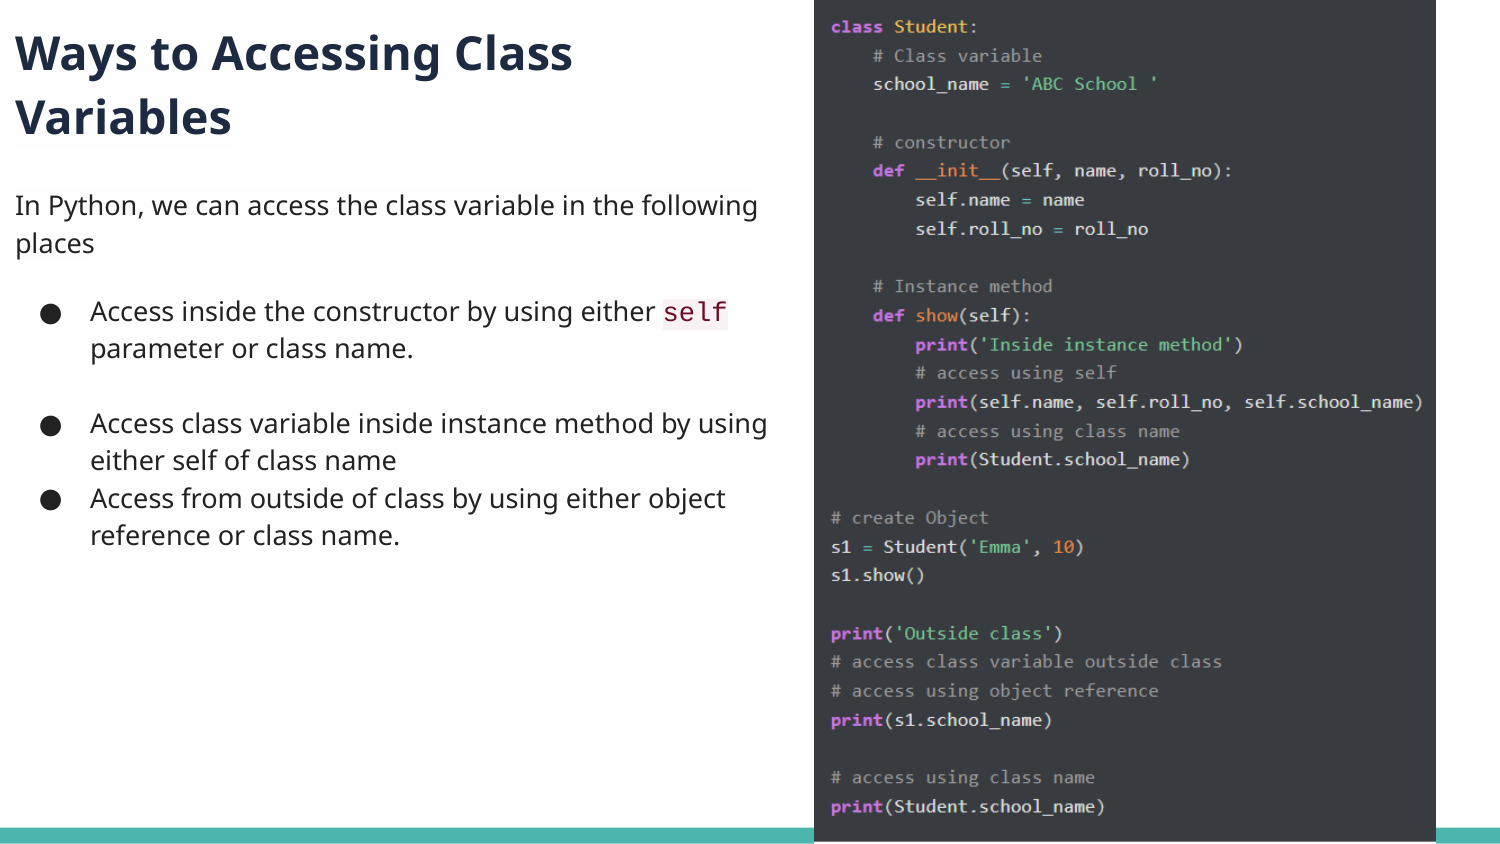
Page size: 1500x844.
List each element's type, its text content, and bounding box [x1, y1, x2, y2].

text_box Ways to Accessing Class Variables In Python, we can access the class variable in the following places Access inside the constructor by using either self parameter or class name. Access class variable inside instance method by using either self of class name Access from outside of class by using either object reference or class name. [0, 0, 790, 760]
picture [814, 0, 1436, 844]
